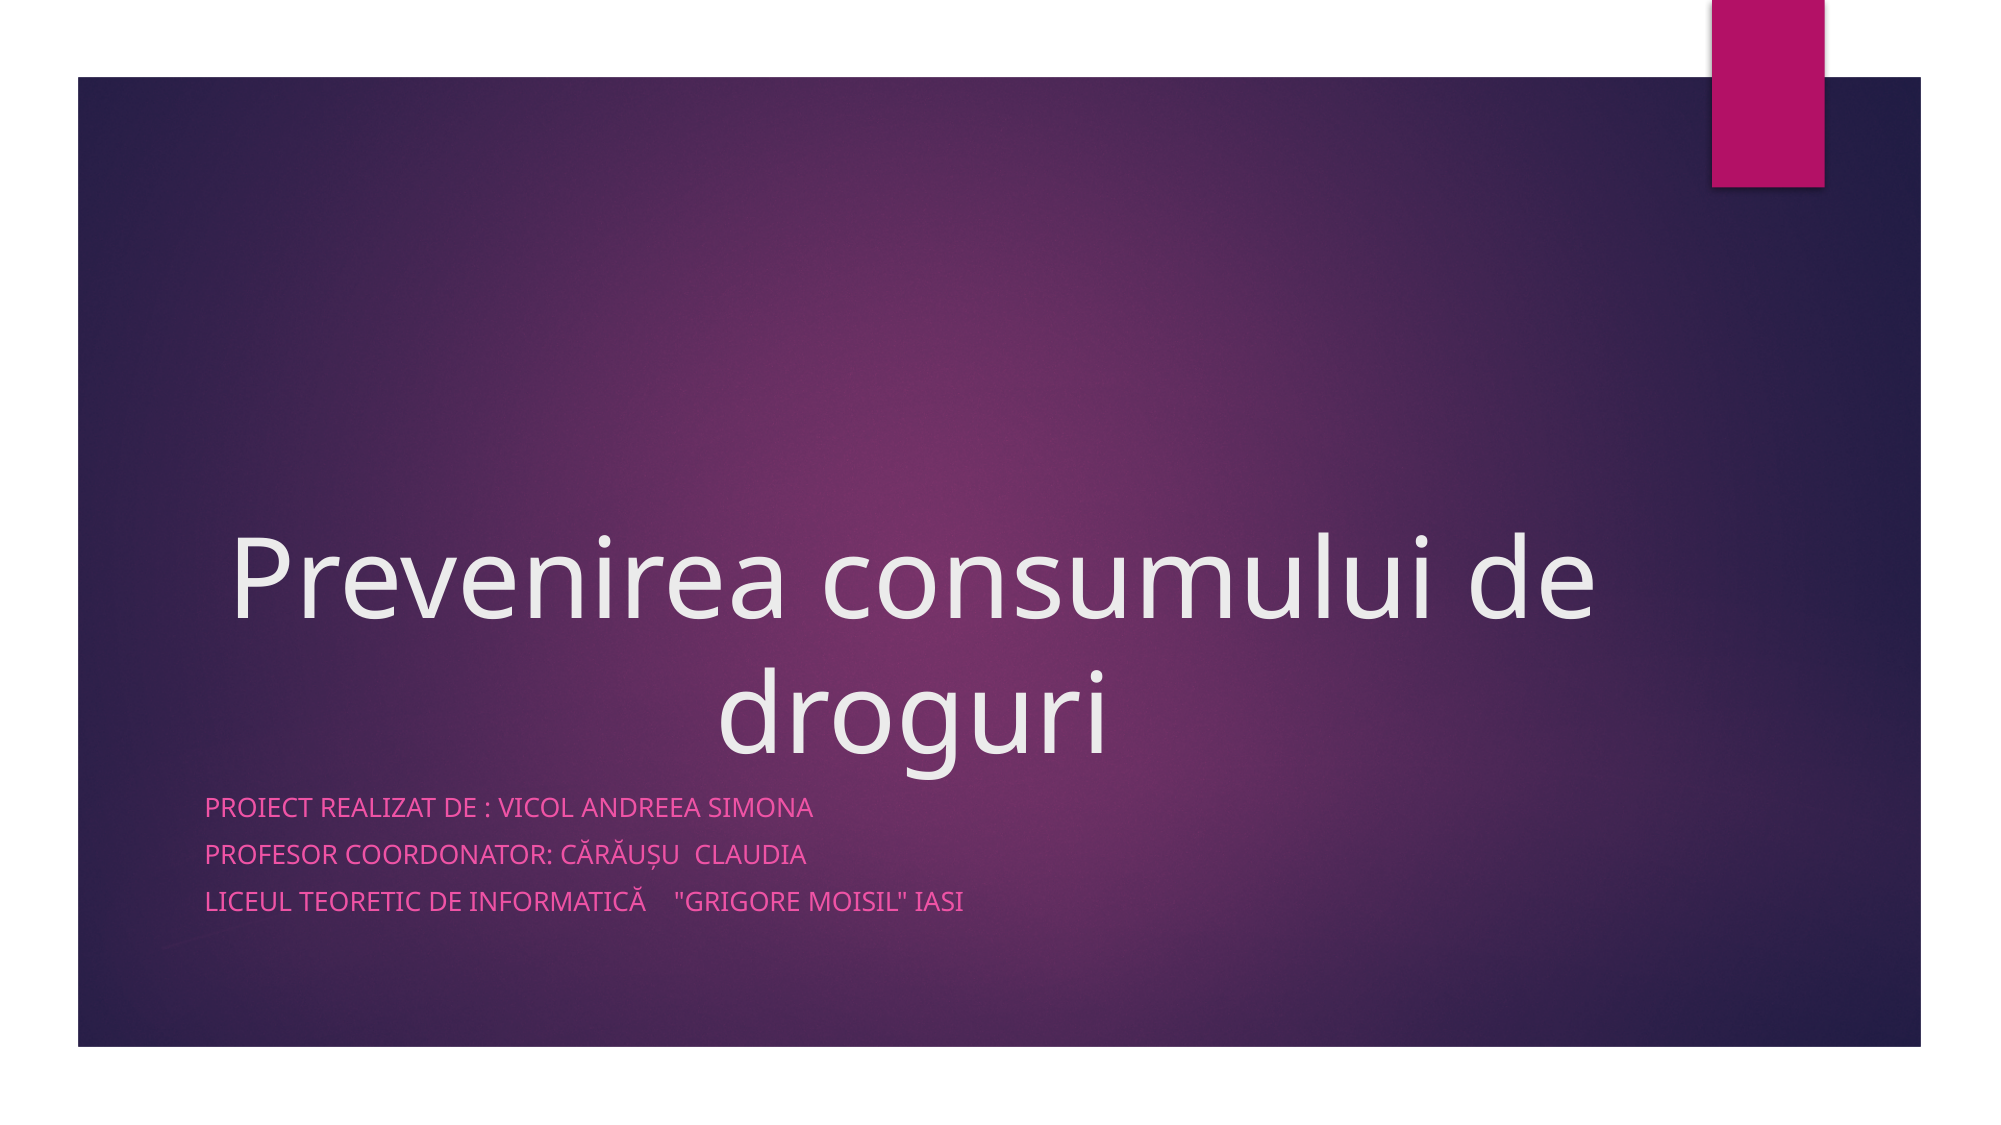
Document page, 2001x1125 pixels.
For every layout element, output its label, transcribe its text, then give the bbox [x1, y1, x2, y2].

subtitle Proiect realizat de : Vicol Andreea Simona Profesor coordonator: Cărăușu Claudia Liceul Teoretic de Informatică "Grigore Moisil" Iasi [189, 783, 1638, 925]
title Prevenirea consumului de droguri [189, 344, 1638, 783]
